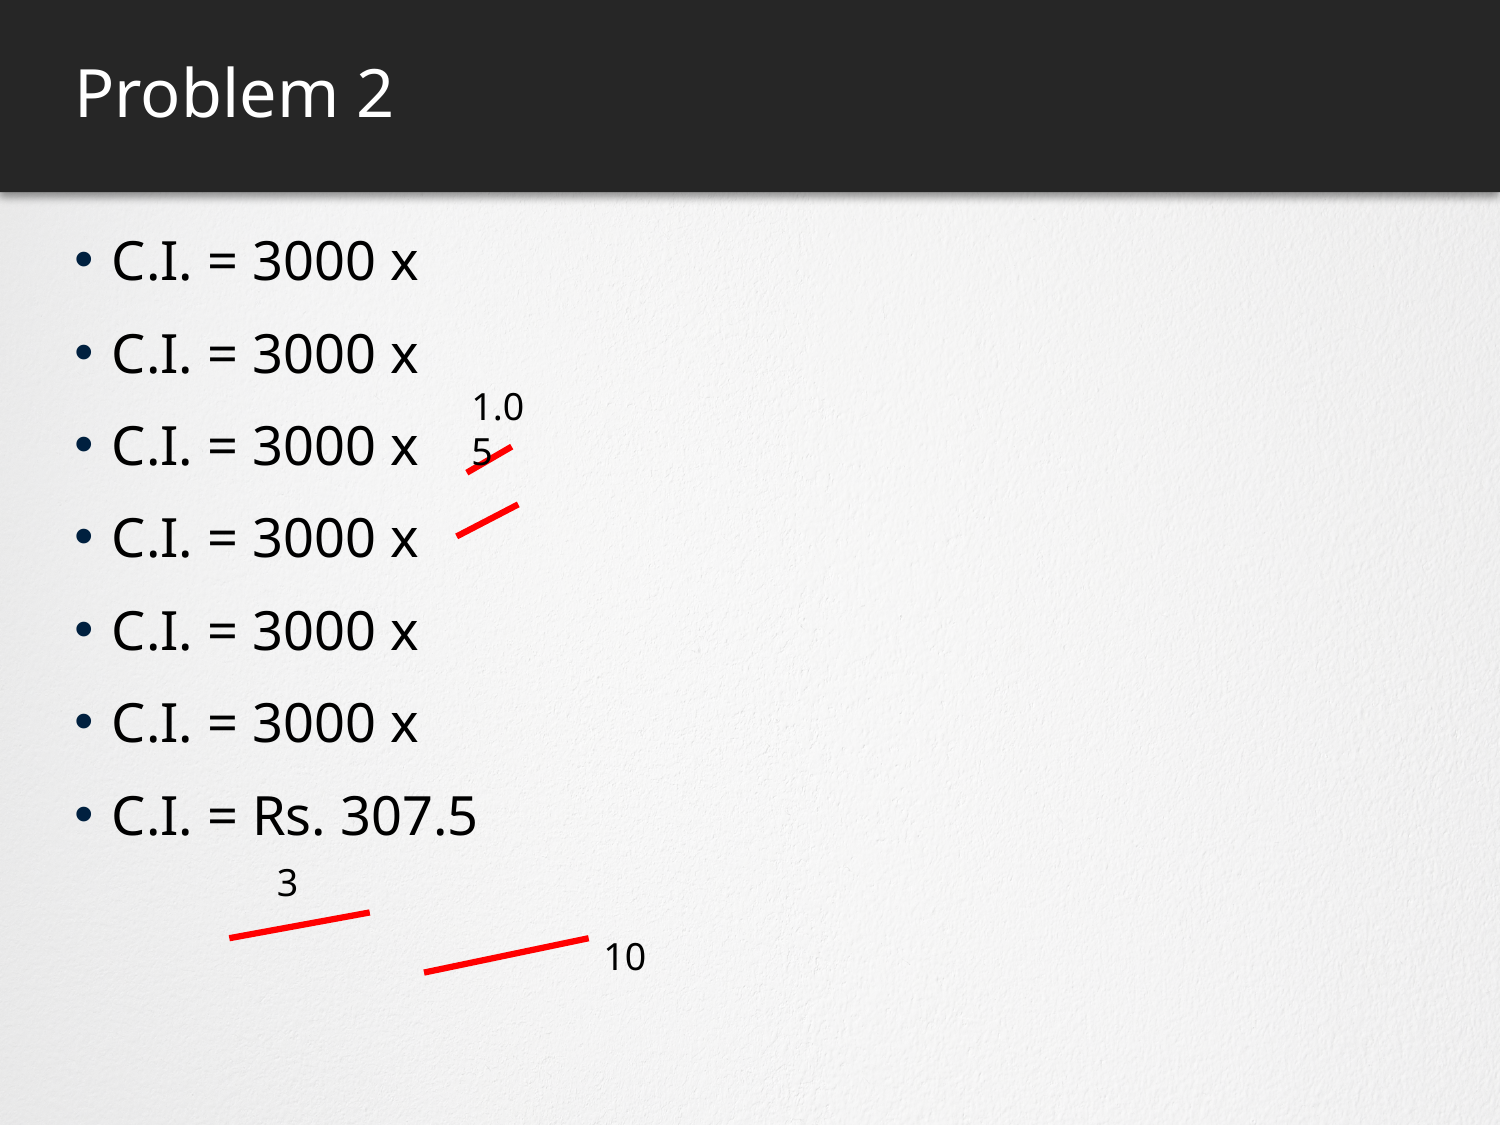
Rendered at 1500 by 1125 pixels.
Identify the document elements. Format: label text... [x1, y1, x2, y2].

title Problem 2 [59, 0, 1500, 193]
text_box 3 [262, 851, 337, 912]
text_box 1.05 [456, 375, 556, 481]
text_box 10 [588, 925, 664, 986]
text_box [466, 446, 512, 473]
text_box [424, 938, 589, 973]
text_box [229, 912, 370, 939]
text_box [456, 504, 519, 537]
